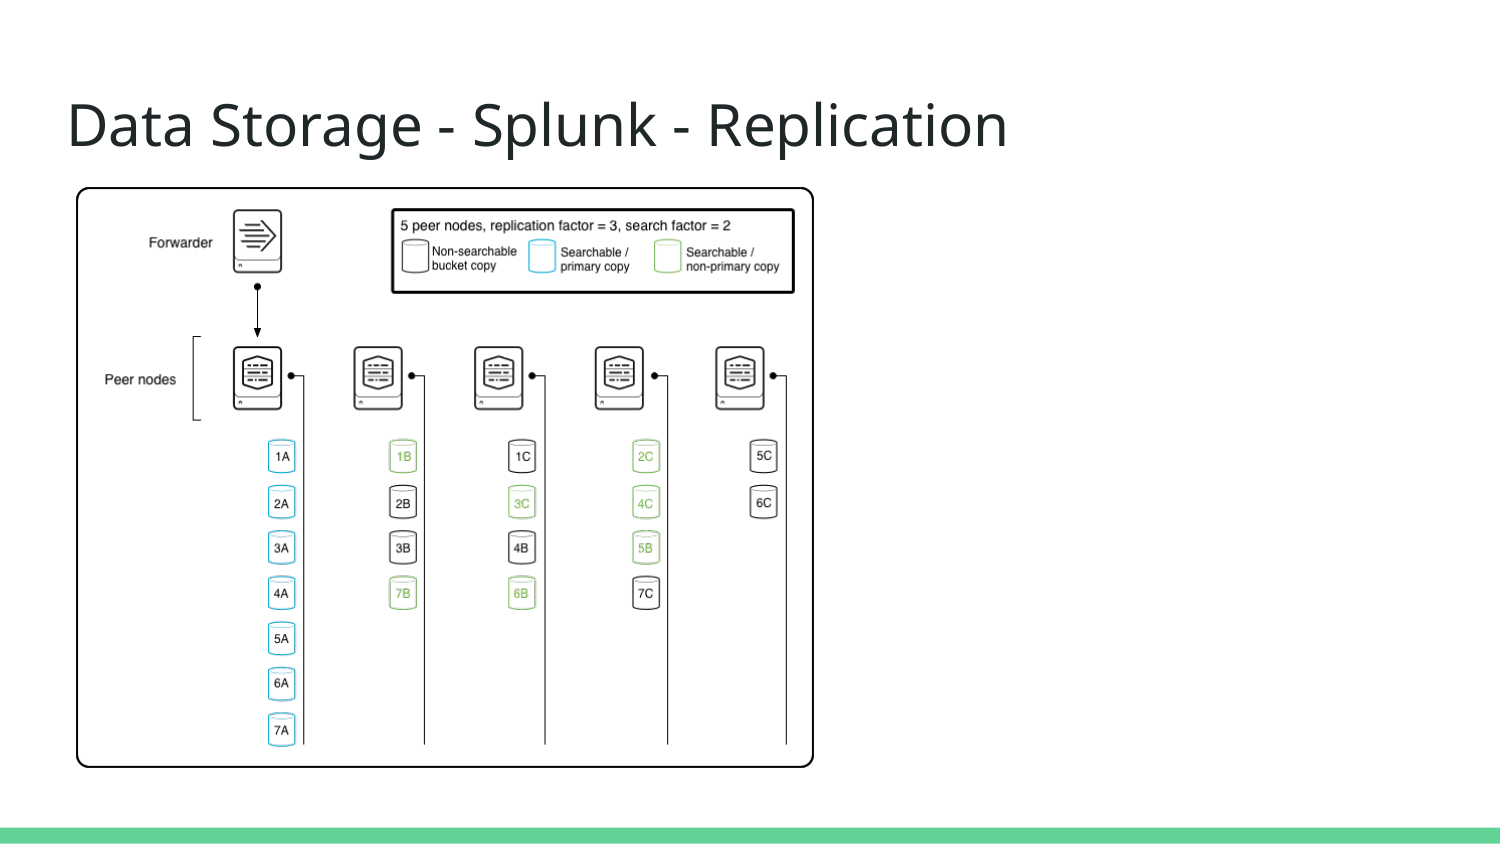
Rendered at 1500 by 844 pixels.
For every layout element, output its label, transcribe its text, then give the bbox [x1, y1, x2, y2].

picture [66, 177, 824, 783]
title Data Storage - Splunk - Replication [51, 72, 1449, 167]
